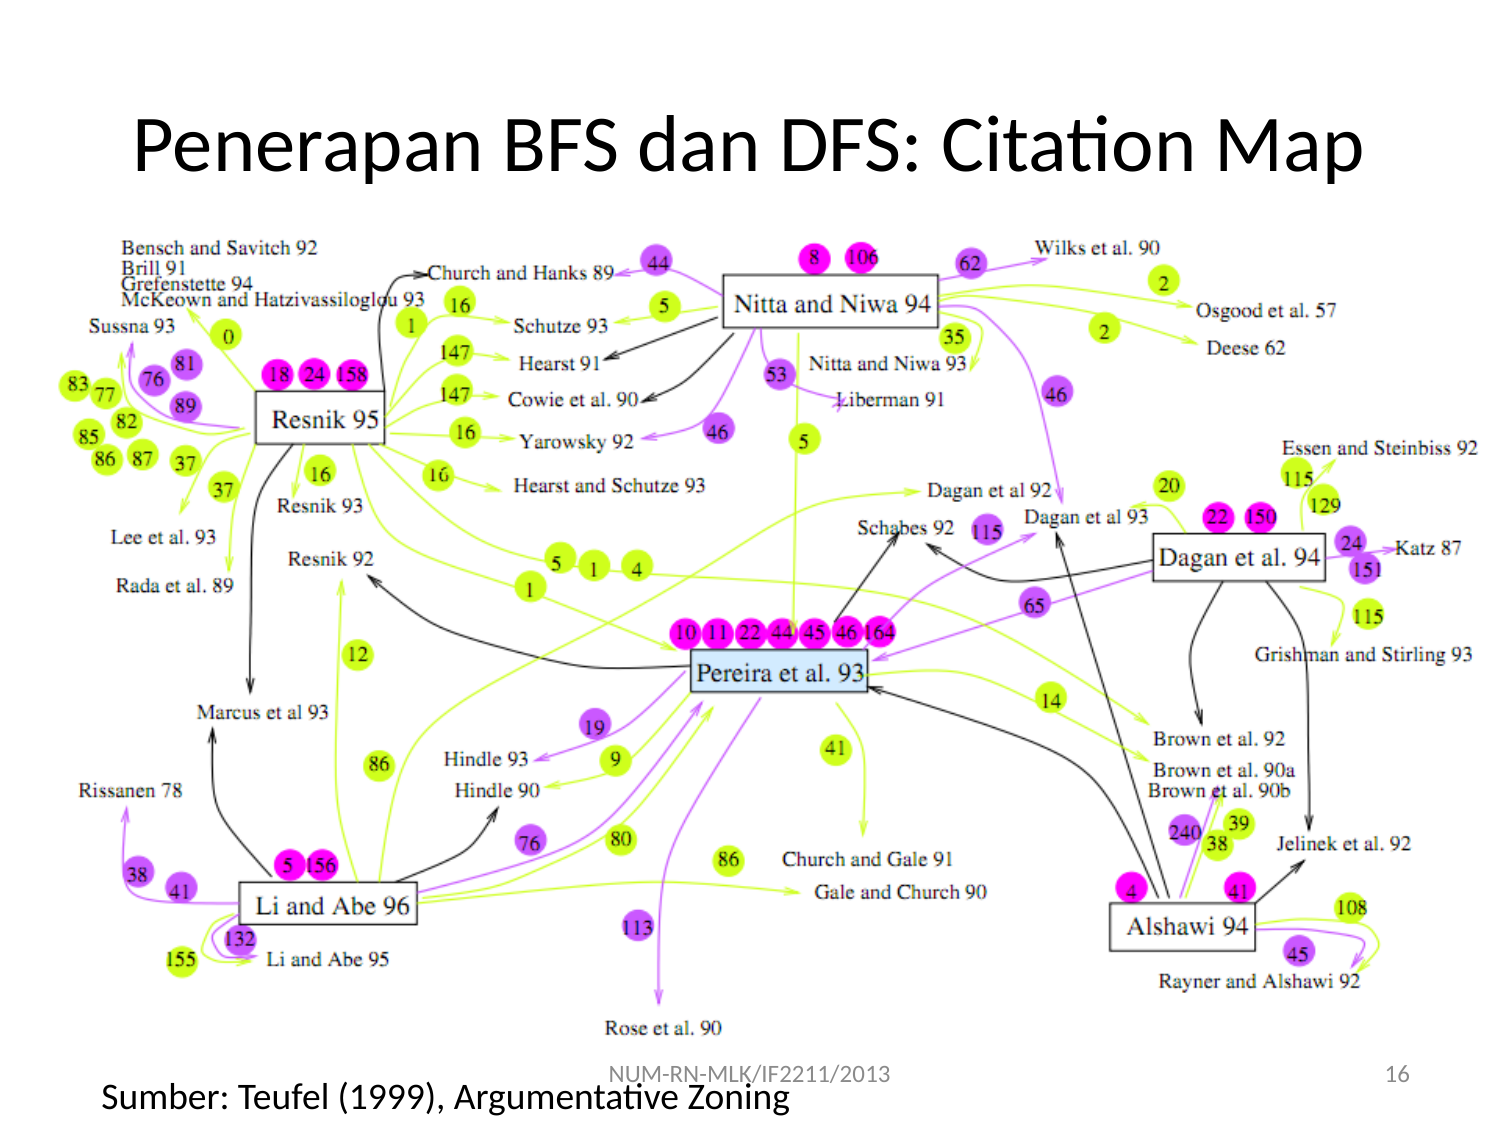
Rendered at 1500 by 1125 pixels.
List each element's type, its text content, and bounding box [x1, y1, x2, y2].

text_box Sumber: Teufel (1999), Argumentative Zoning [86, 1064, 806, 1125]
slide_number 16 [1074, 1064, 1425, 1103]
title Penerapan BFS dan DFS: Citation Map [75, 45, 1425, 221]
picture [54, 222, 1500, 1058]
footer NUM-RN-MLK/IF2211/2013 [512, 1064, 988, 1103]
